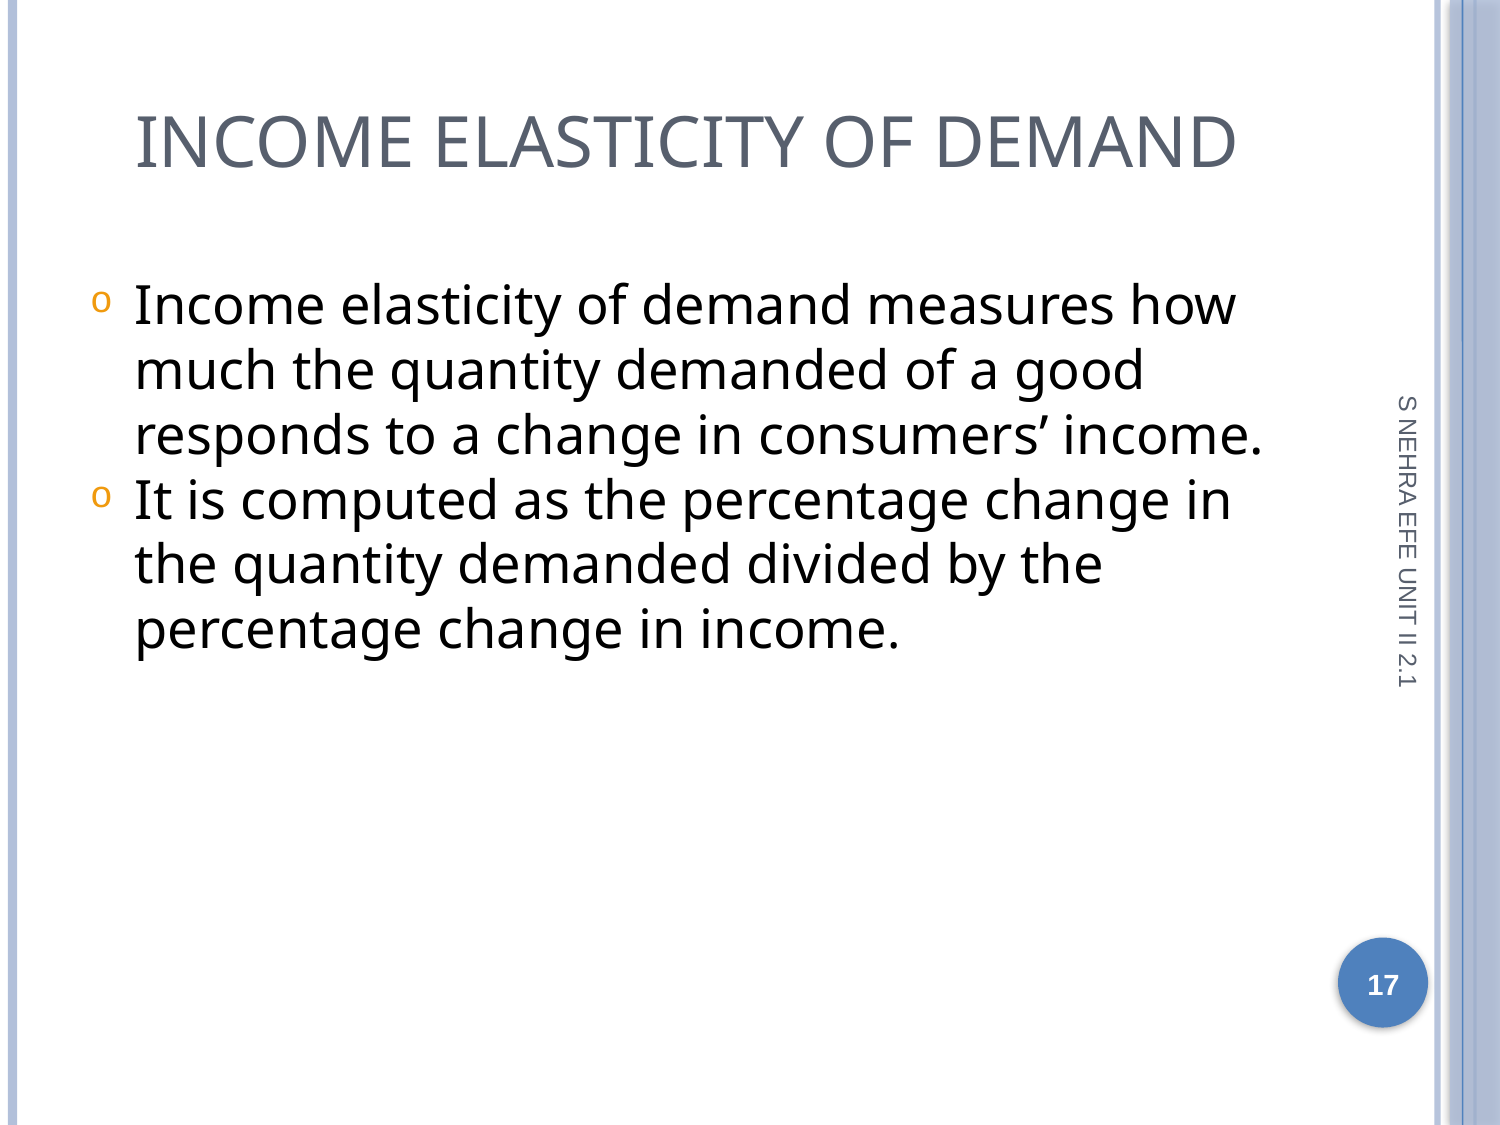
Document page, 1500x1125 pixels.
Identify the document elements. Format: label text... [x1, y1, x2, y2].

text_box S NEHRA EFE UNIT II 2.1 [1379, 380, 1440, 906]
text_box 1 [1333, 940, 1434, 1026]
text_box Income elasticity of demand measures how much the quantity demanded of a good responds to a change in consumers’ income. It is computed as the percentage change in the quantity demanded divided by the percentage change in income. [74, 262, 1300, 1062]
text_box Income Elasticity of Demand [74, 45, 1300, 233]
